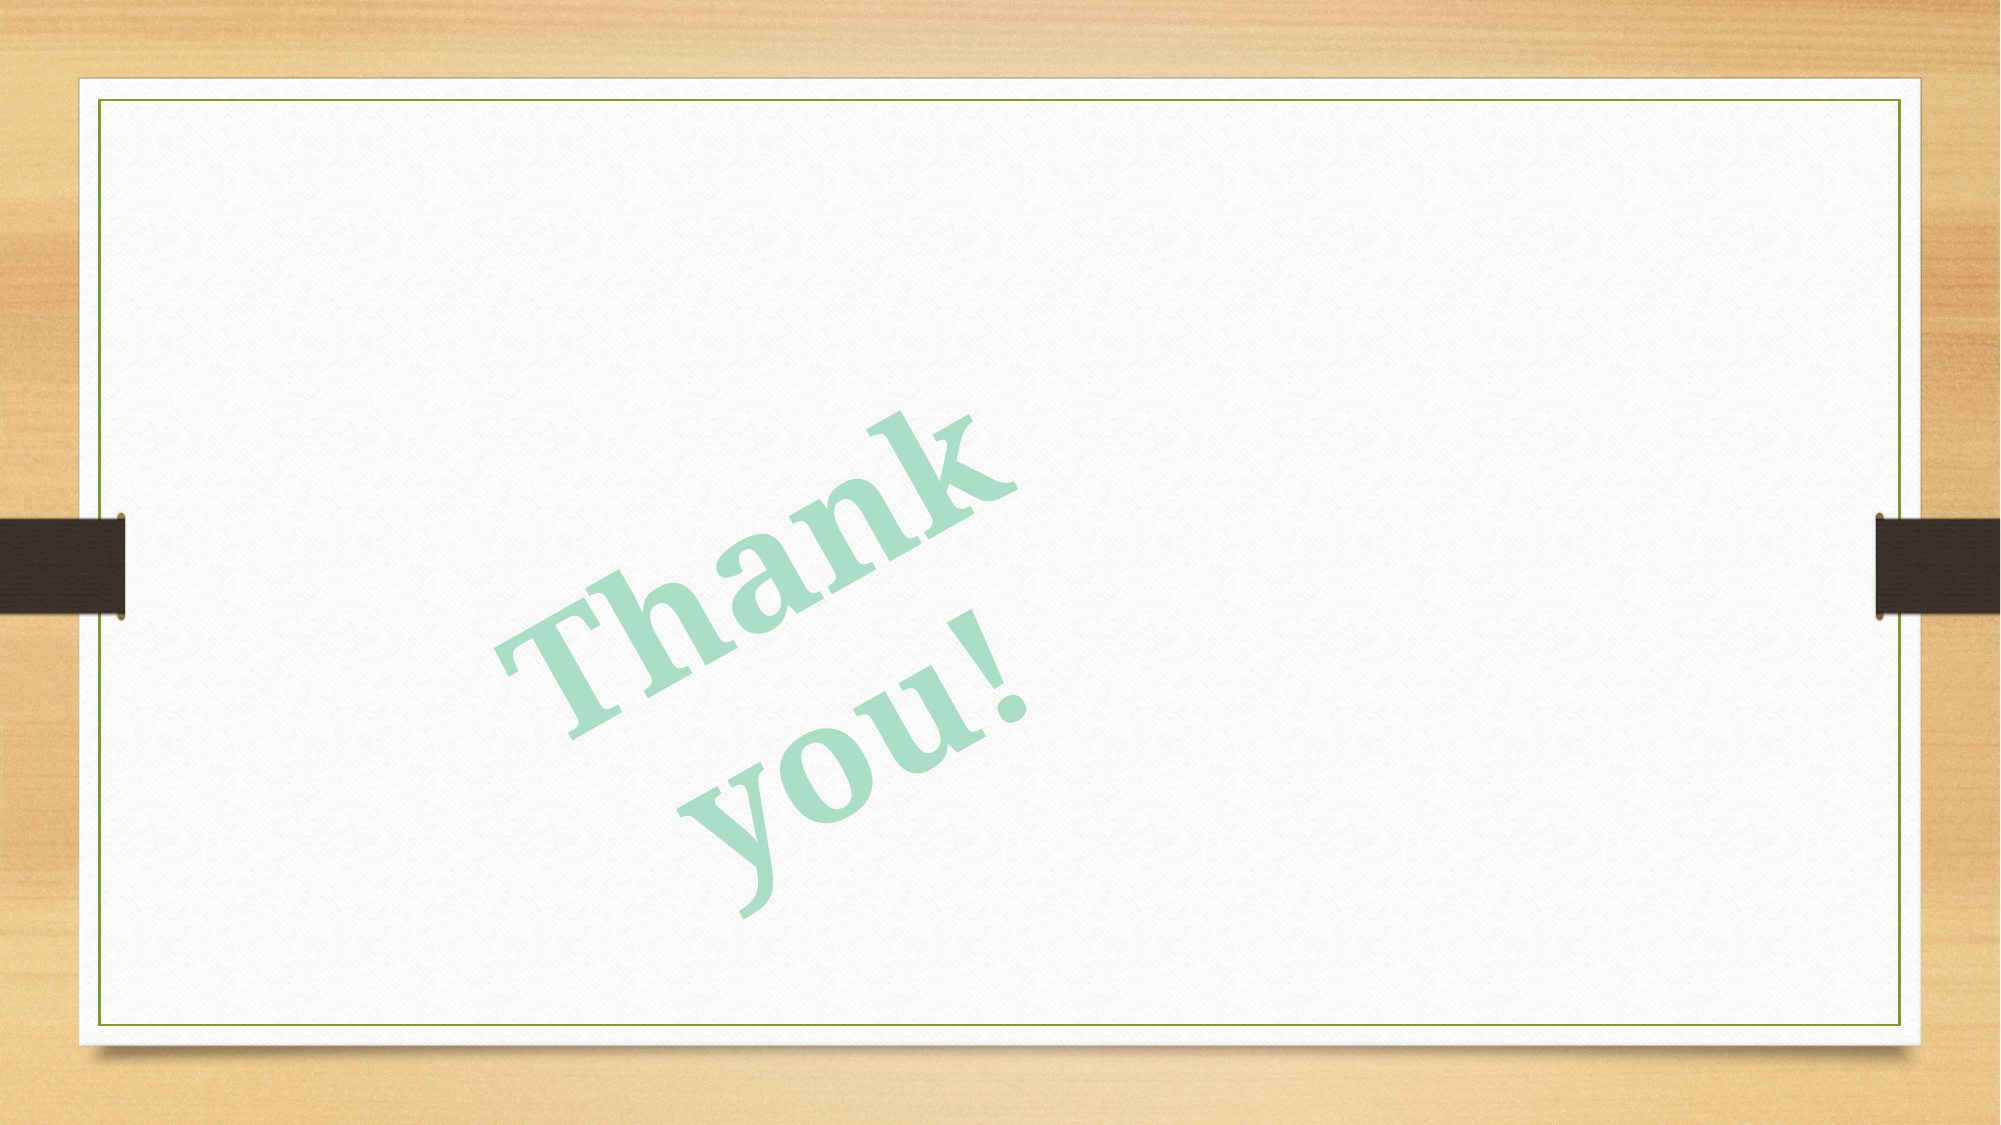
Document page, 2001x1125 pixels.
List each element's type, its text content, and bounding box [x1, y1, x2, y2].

picture [0, 0, 2001, 1125]
text_box Thank you! [308, 249, 1294, 1052]
